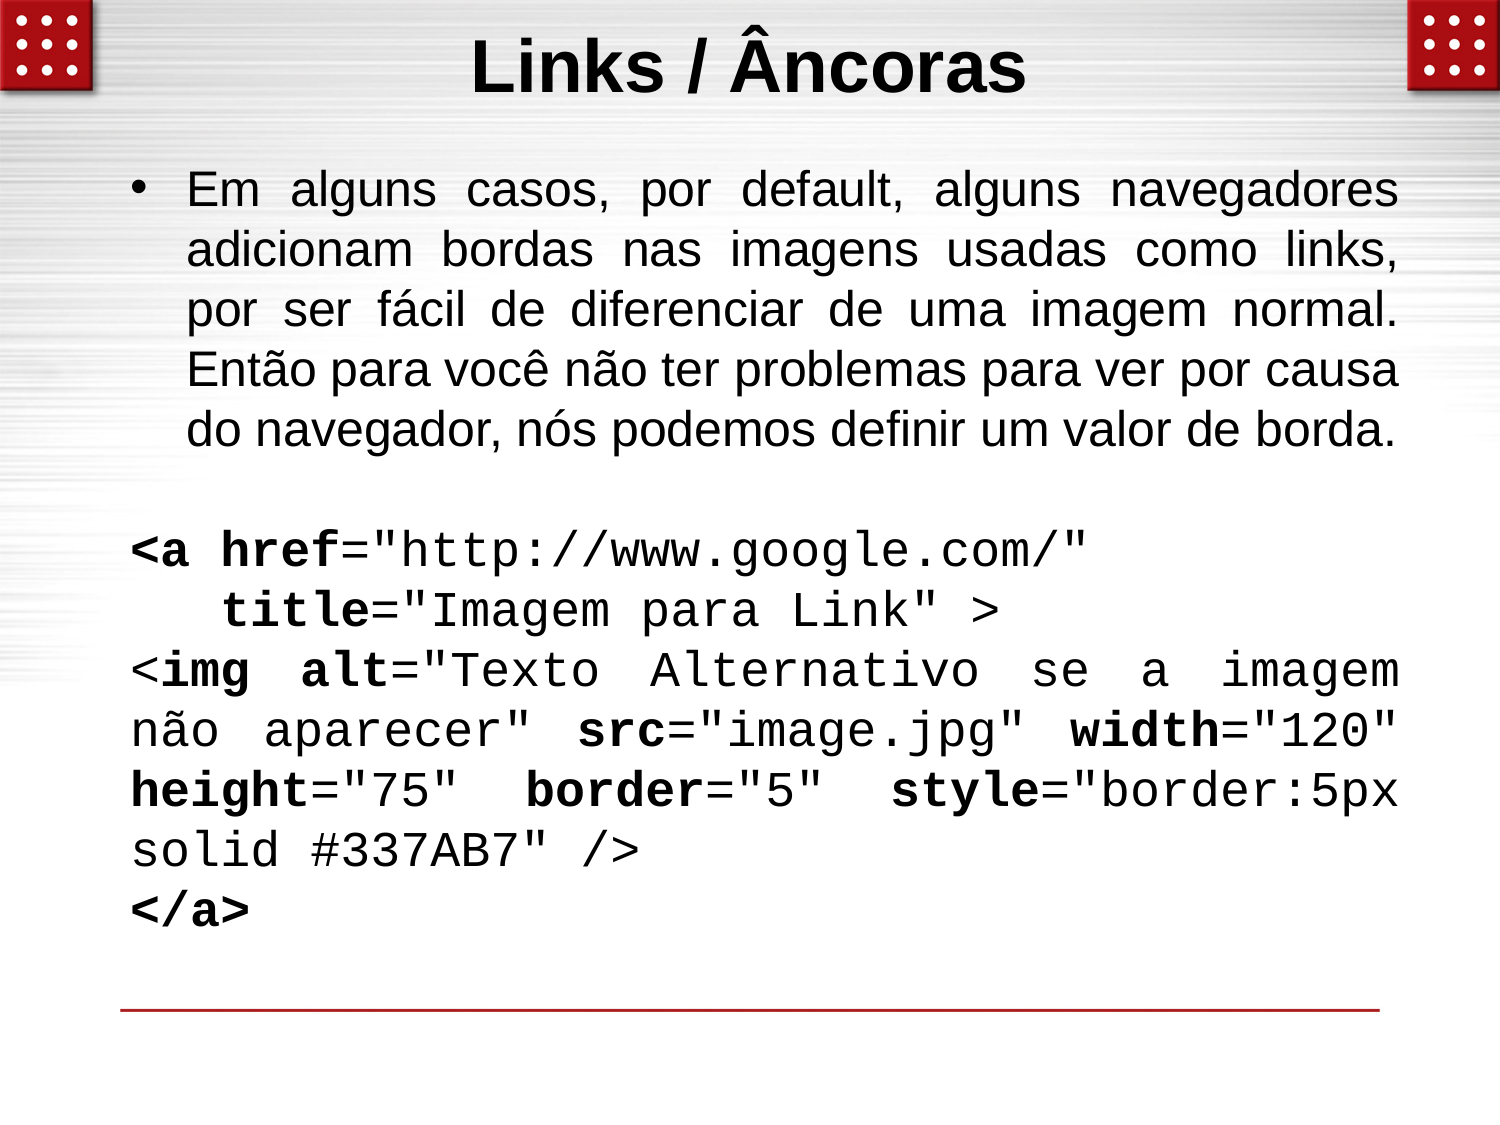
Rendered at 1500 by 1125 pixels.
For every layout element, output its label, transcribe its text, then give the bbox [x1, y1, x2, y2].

title Links / Âncoras [100, 9, 1400, 114]
picture [0, 0, 1500, 1125]
text_box Em alguns casos, por default, alguns navegadores adicionam bordas nas imagens usadas como links, por ser fácil de diferenciar de uma imagem normal. Então para você não ter problemas para ver por causa do navegador, nós podemos definir um valor de borda. <a href="http://www.google.com/" title="Imagem para Link" > <img alt="Texto Alternativo se a imagem não aparecer" src="image.jpg" width="120" height="75" border="5" style="border:5px solid #337AB7" /> </a> [115, 148, 1415, 1004]
